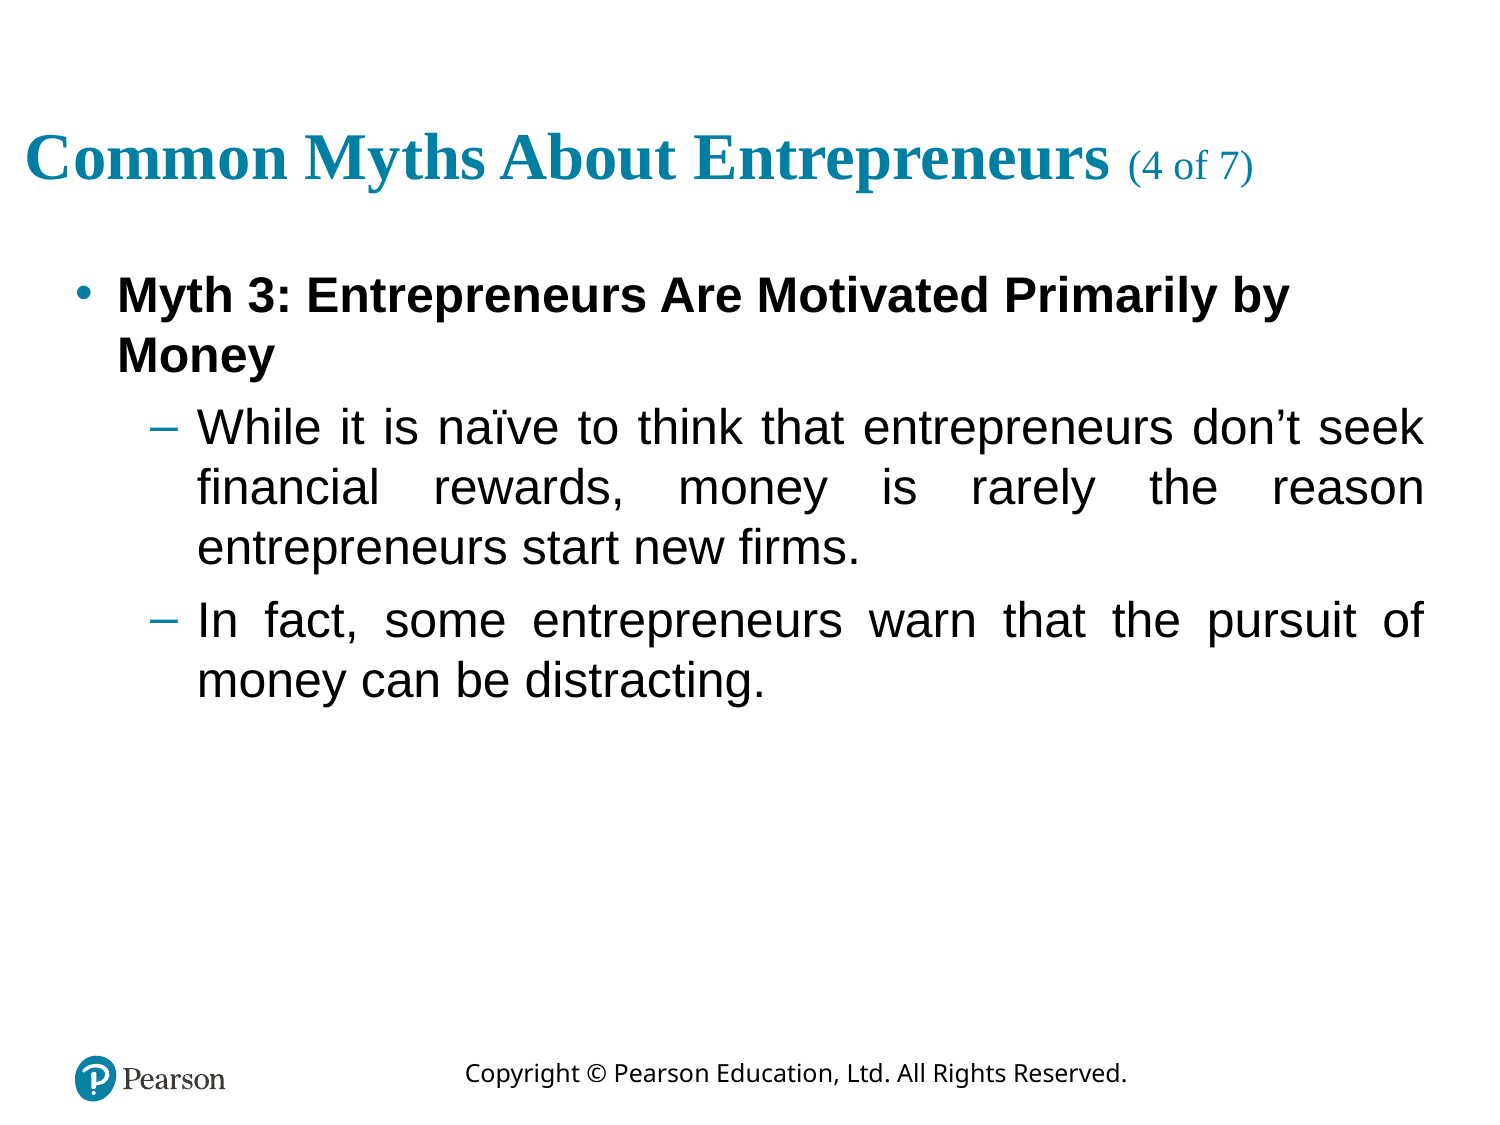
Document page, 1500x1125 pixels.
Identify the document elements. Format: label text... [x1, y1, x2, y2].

title Common Myths About Entrepreneurs (4 of 7) [24, 12, 1400, 193]
list Myth 3: Entrepreneurs Are Motivated Primarily by Money While it is naïve to think that entrepreneurs don’t seek financial rewards, money is rarely the reason entrepreneurs start new firms. In fact, some entrepreneurs warn that the pursuit of money can be distracting. [75, 262, 1425, 800]
